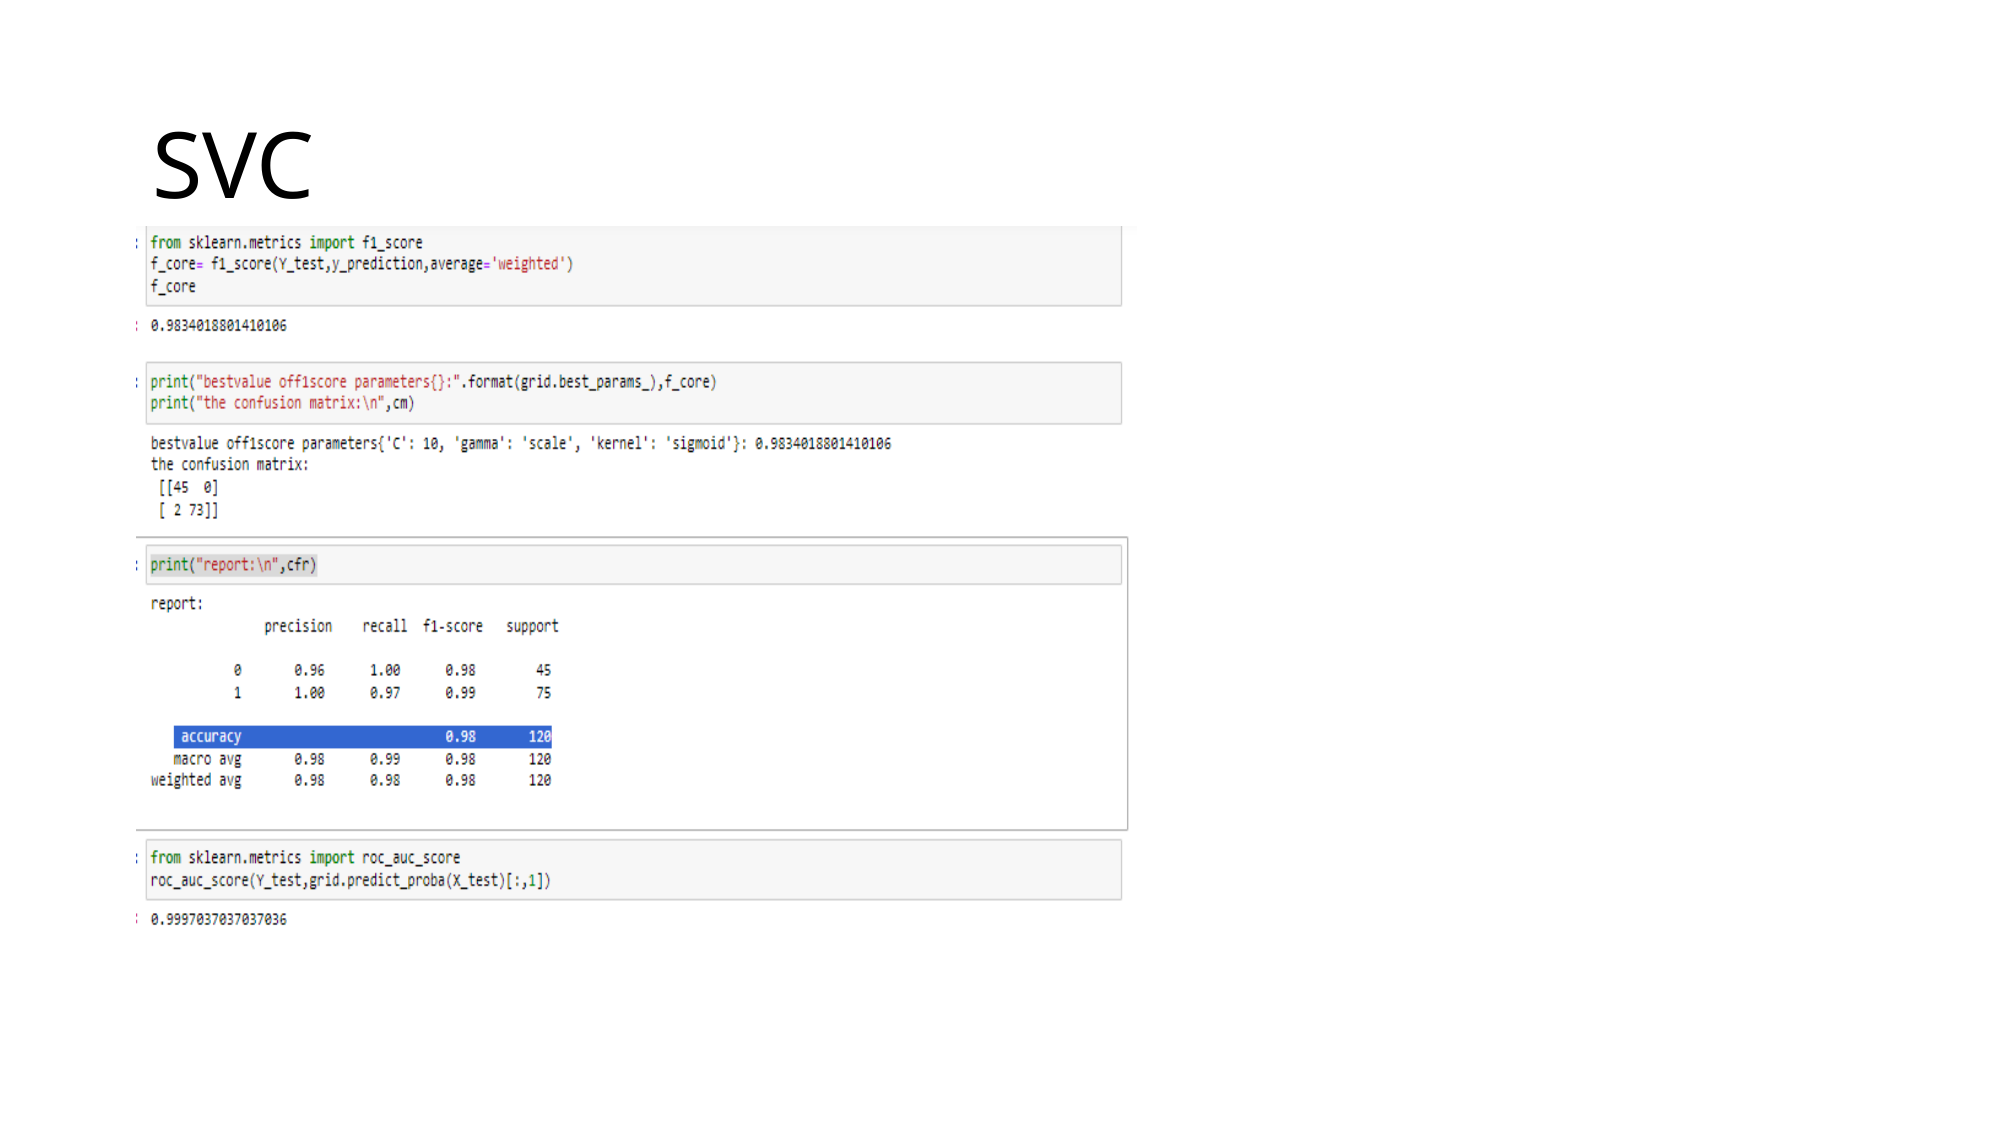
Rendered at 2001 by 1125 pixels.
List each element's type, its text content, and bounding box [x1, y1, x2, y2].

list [136, 225, 1138, 939]
title SVC [137, 59, 1863, 278]
